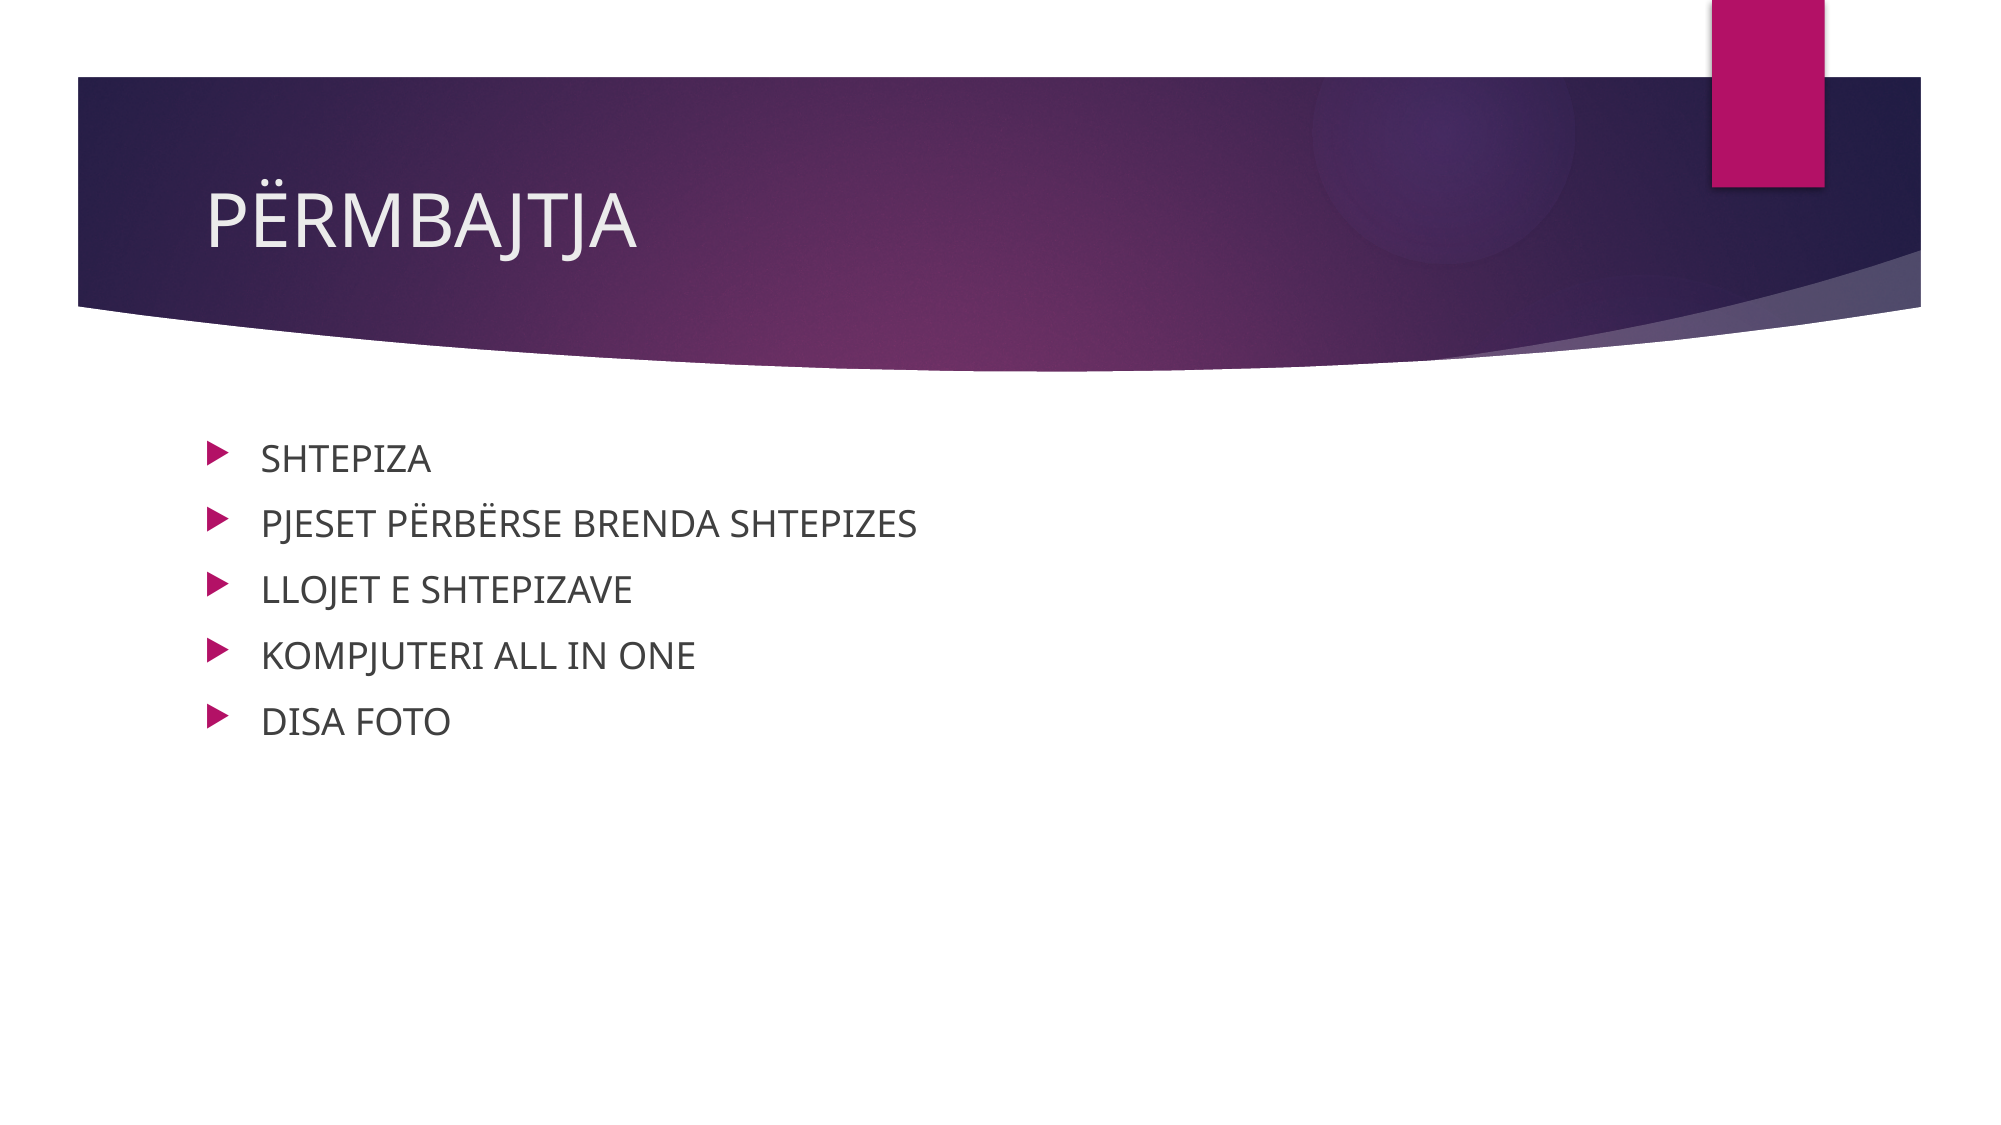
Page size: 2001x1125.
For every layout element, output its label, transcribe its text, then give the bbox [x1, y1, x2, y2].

list SHTEPIZA PJESET PËRBËRSE BRENDA SHTEPIZES LLOJET E SHTEPIZAVE KOMPJUTERI ALL IN ONE DISA FOTO [189, 427, 1638, 988]
title PËRMBAJTJA [189, 159, 1627, 276]
